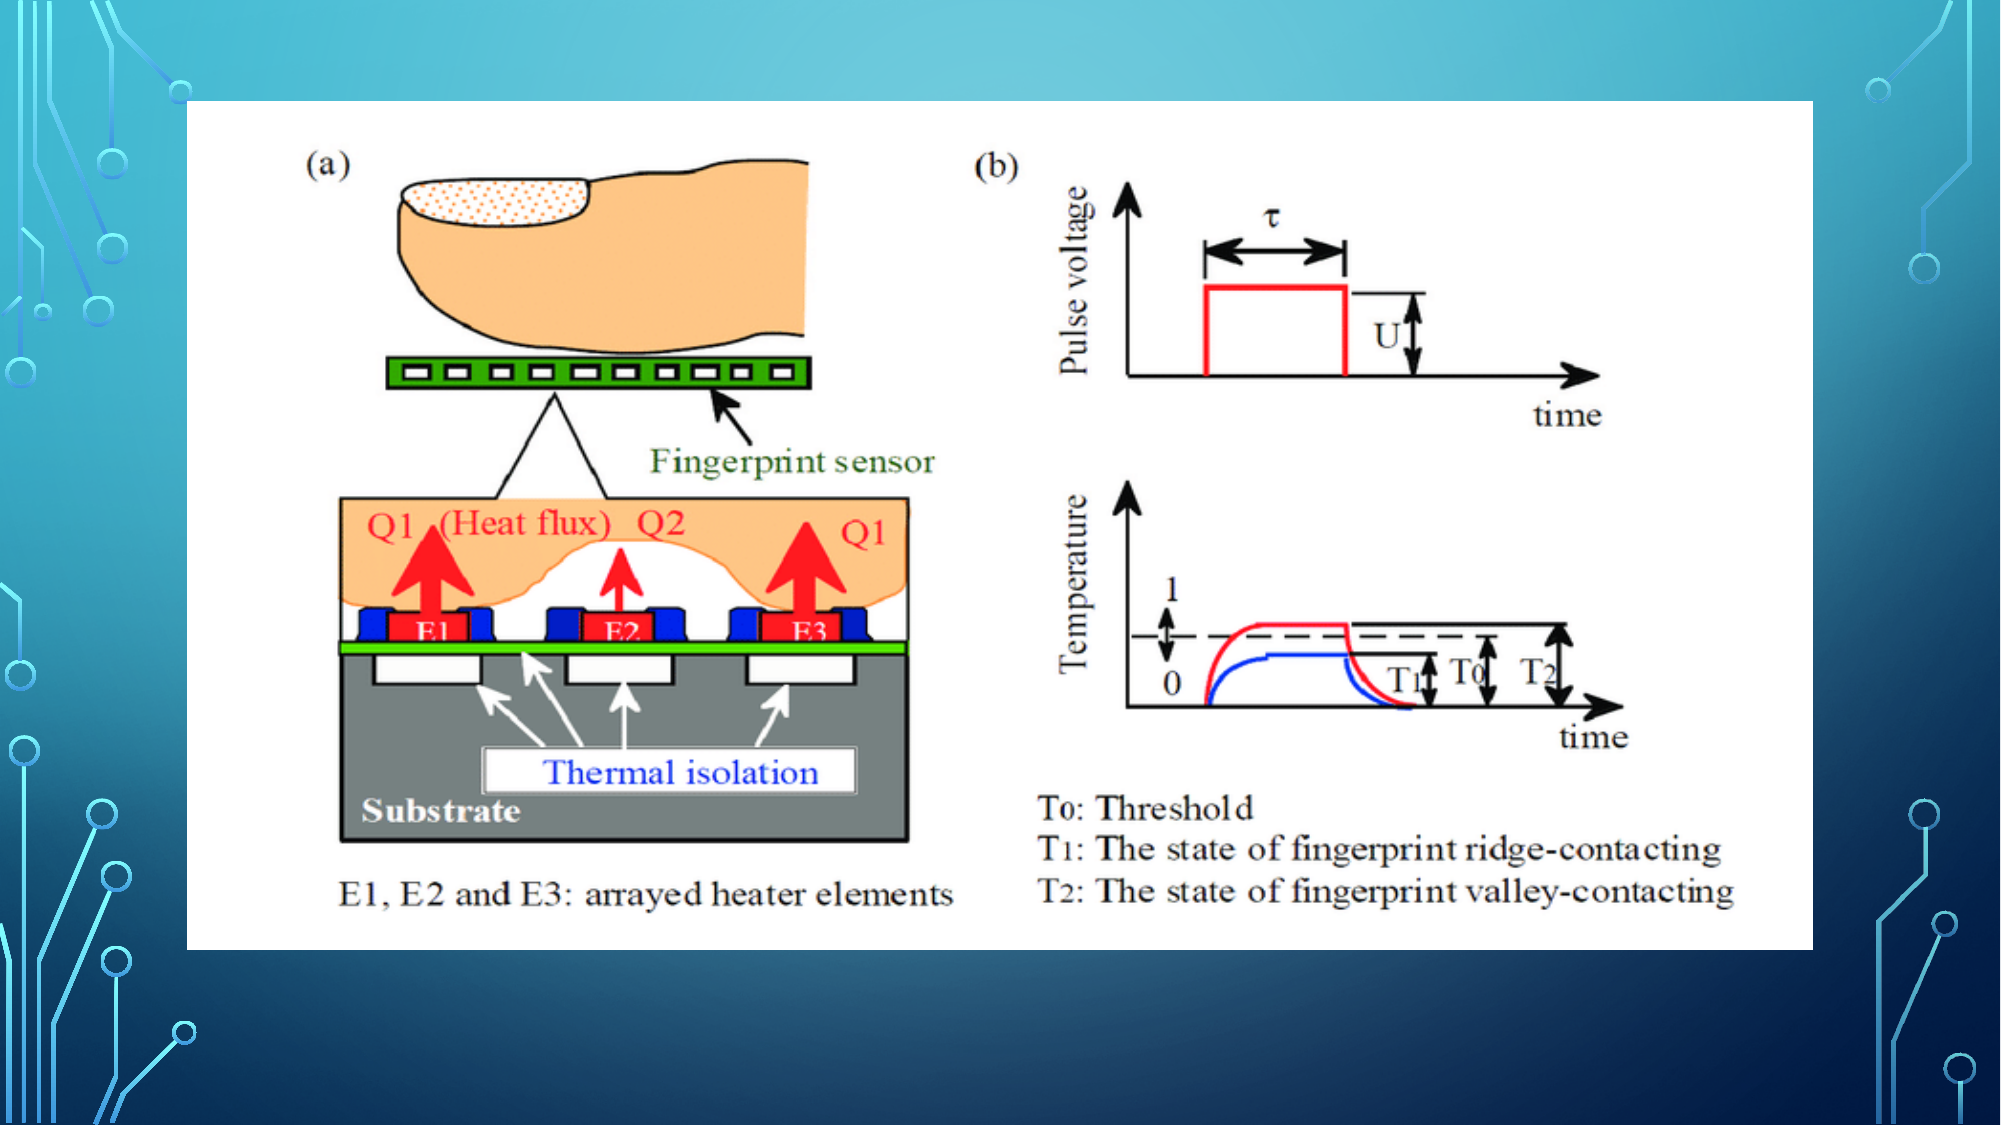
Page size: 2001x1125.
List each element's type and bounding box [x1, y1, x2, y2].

list [186, 101, 1813, 951]
